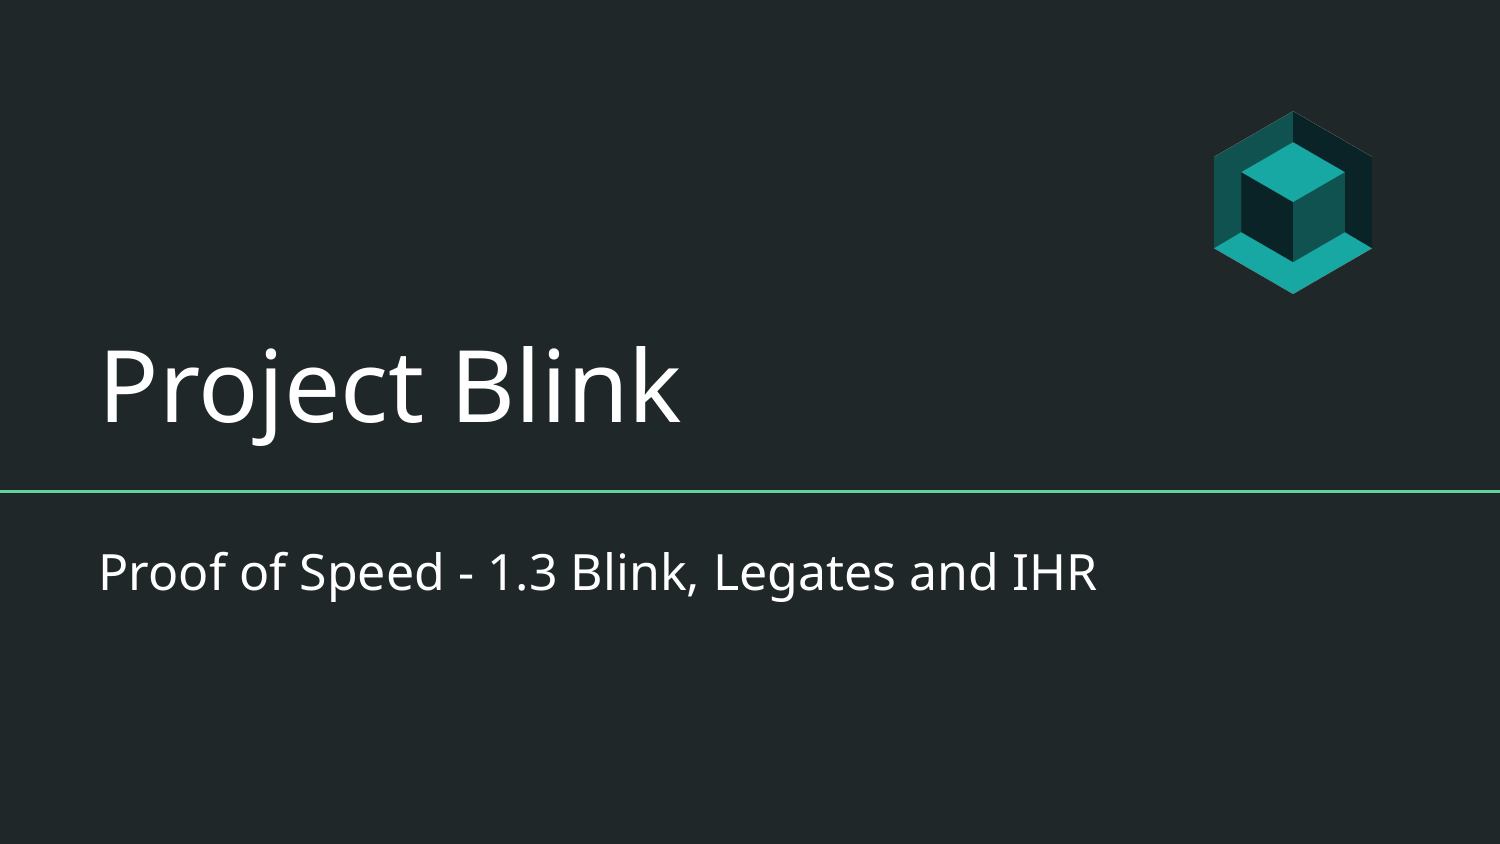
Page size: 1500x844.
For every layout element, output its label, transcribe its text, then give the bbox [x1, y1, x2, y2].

subtitle Proof of Speed - 1.3 Blink, Legates and IHR [83, 522, 1417, 626]
title Project Blink [83, 206, 1417, 467]
picture [1214, 111, 1373, 294]
